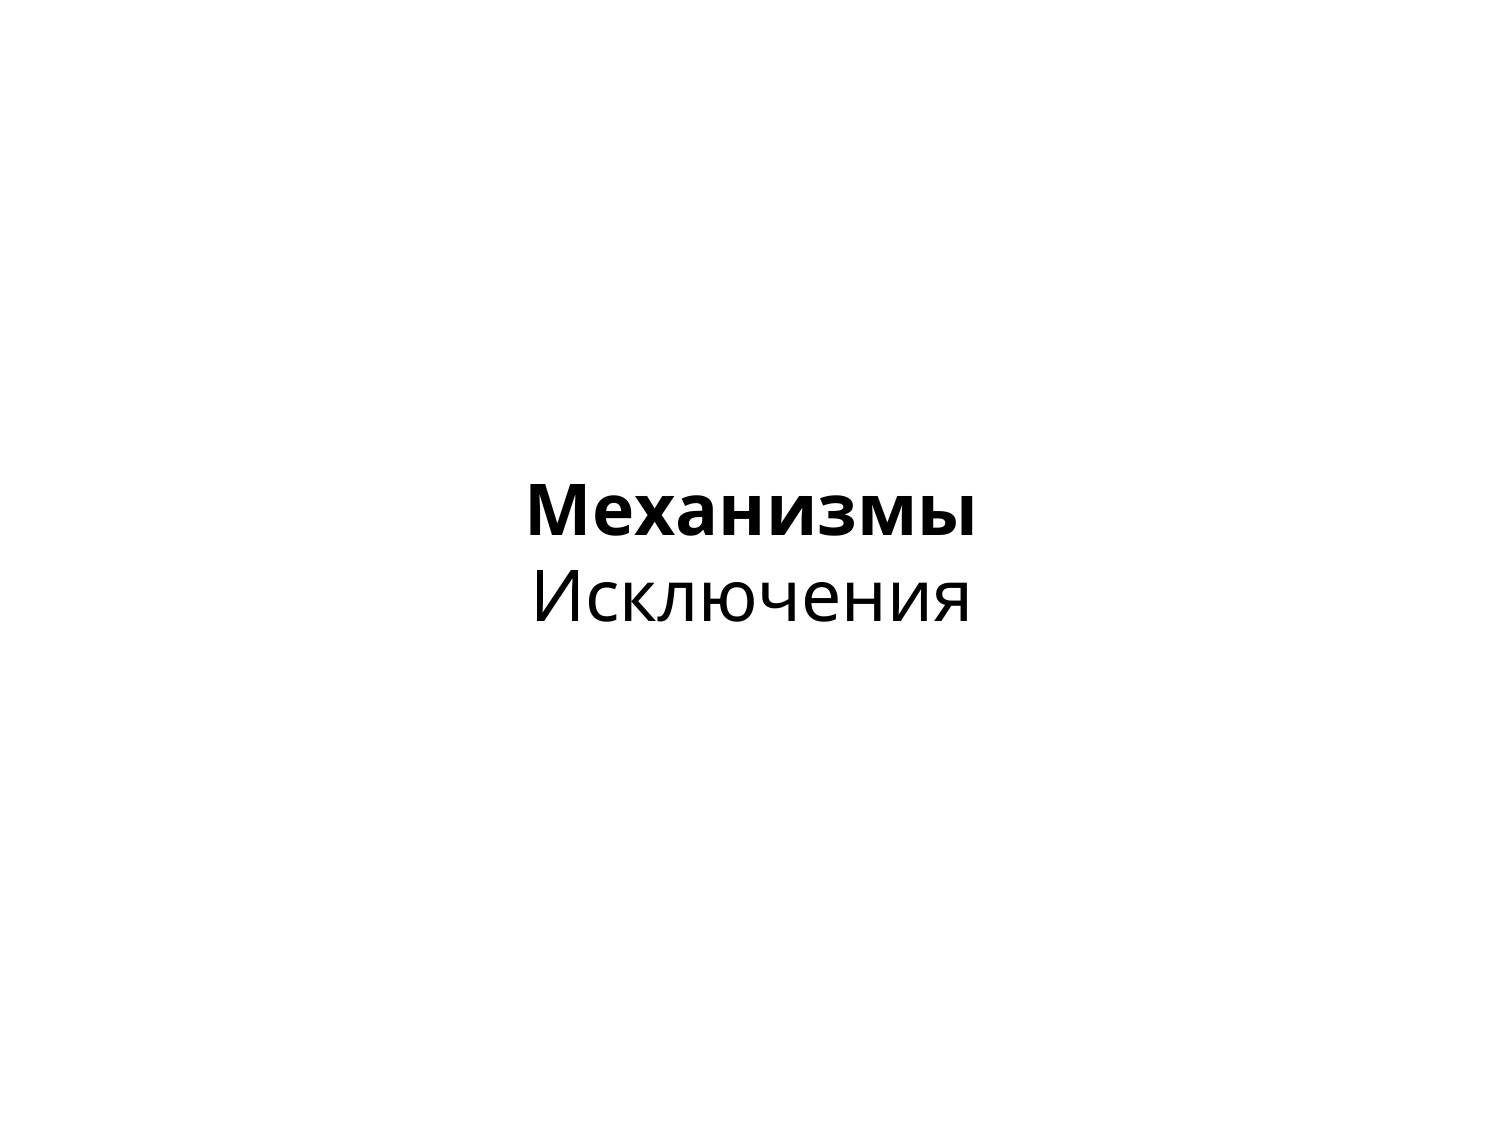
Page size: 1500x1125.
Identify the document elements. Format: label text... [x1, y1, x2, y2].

title Механизмы Исключения [76, 456, 1427, 644]
